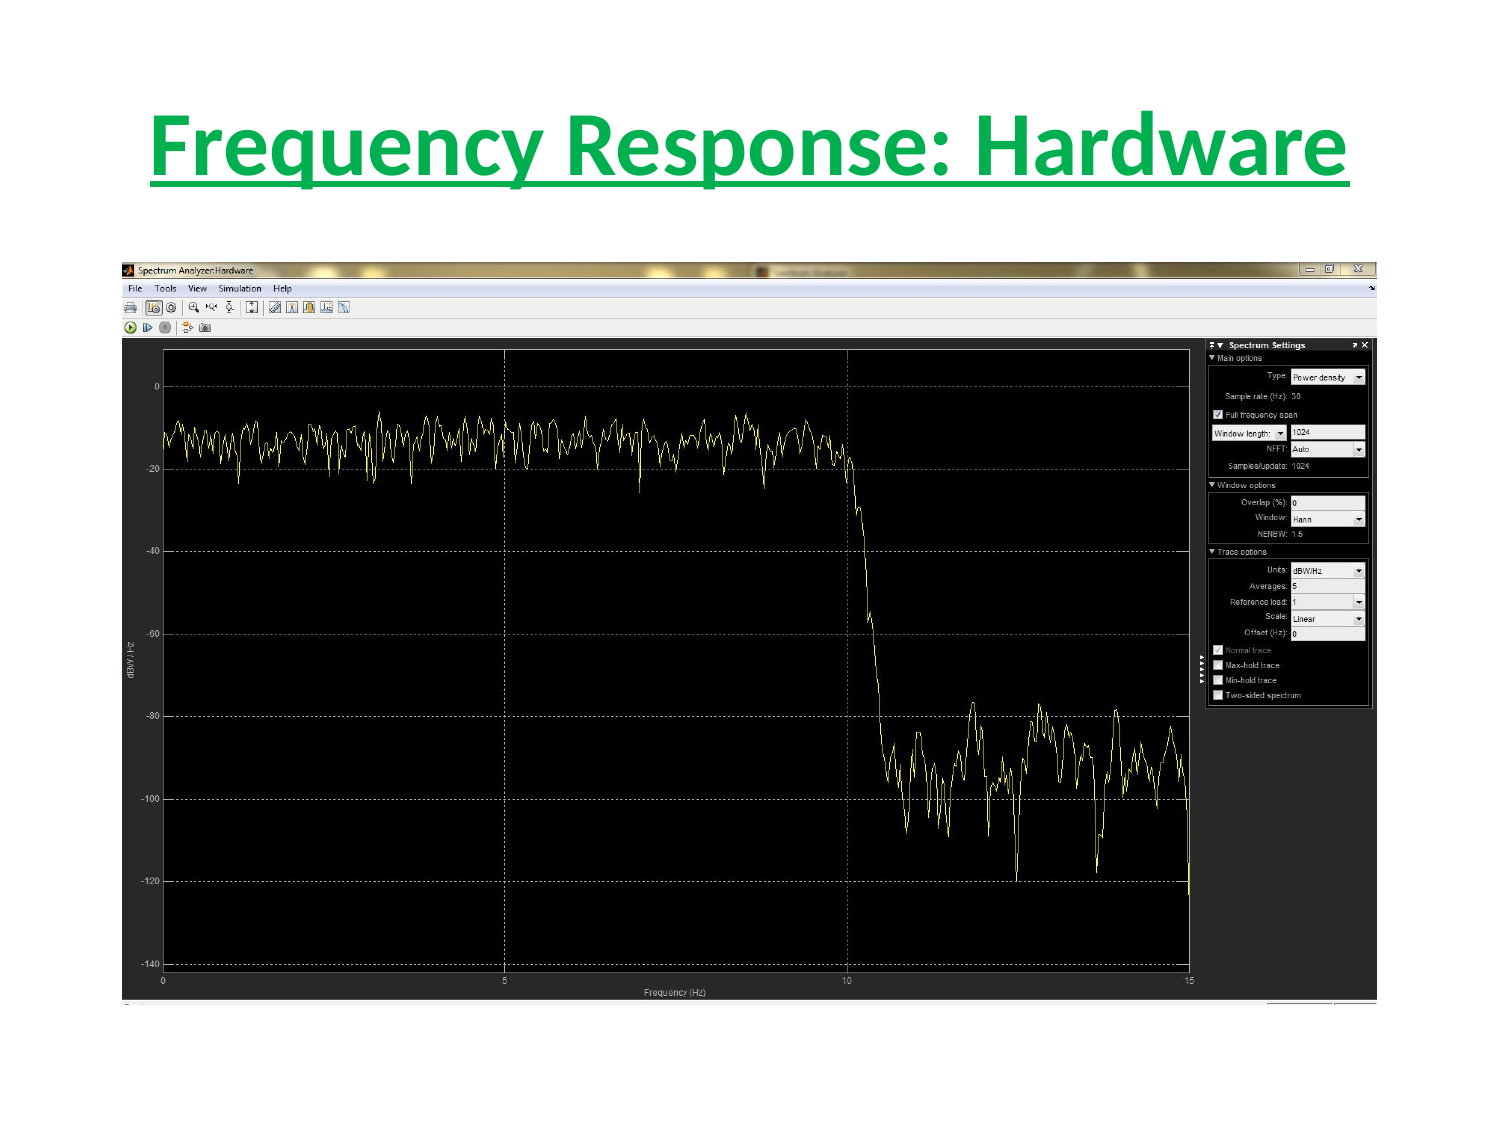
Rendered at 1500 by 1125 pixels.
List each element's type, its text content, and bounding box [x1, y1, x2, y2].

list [122, 262, 1378, 1006]
title Frequency Response: Hardware [75, 45, 1425, 233]
